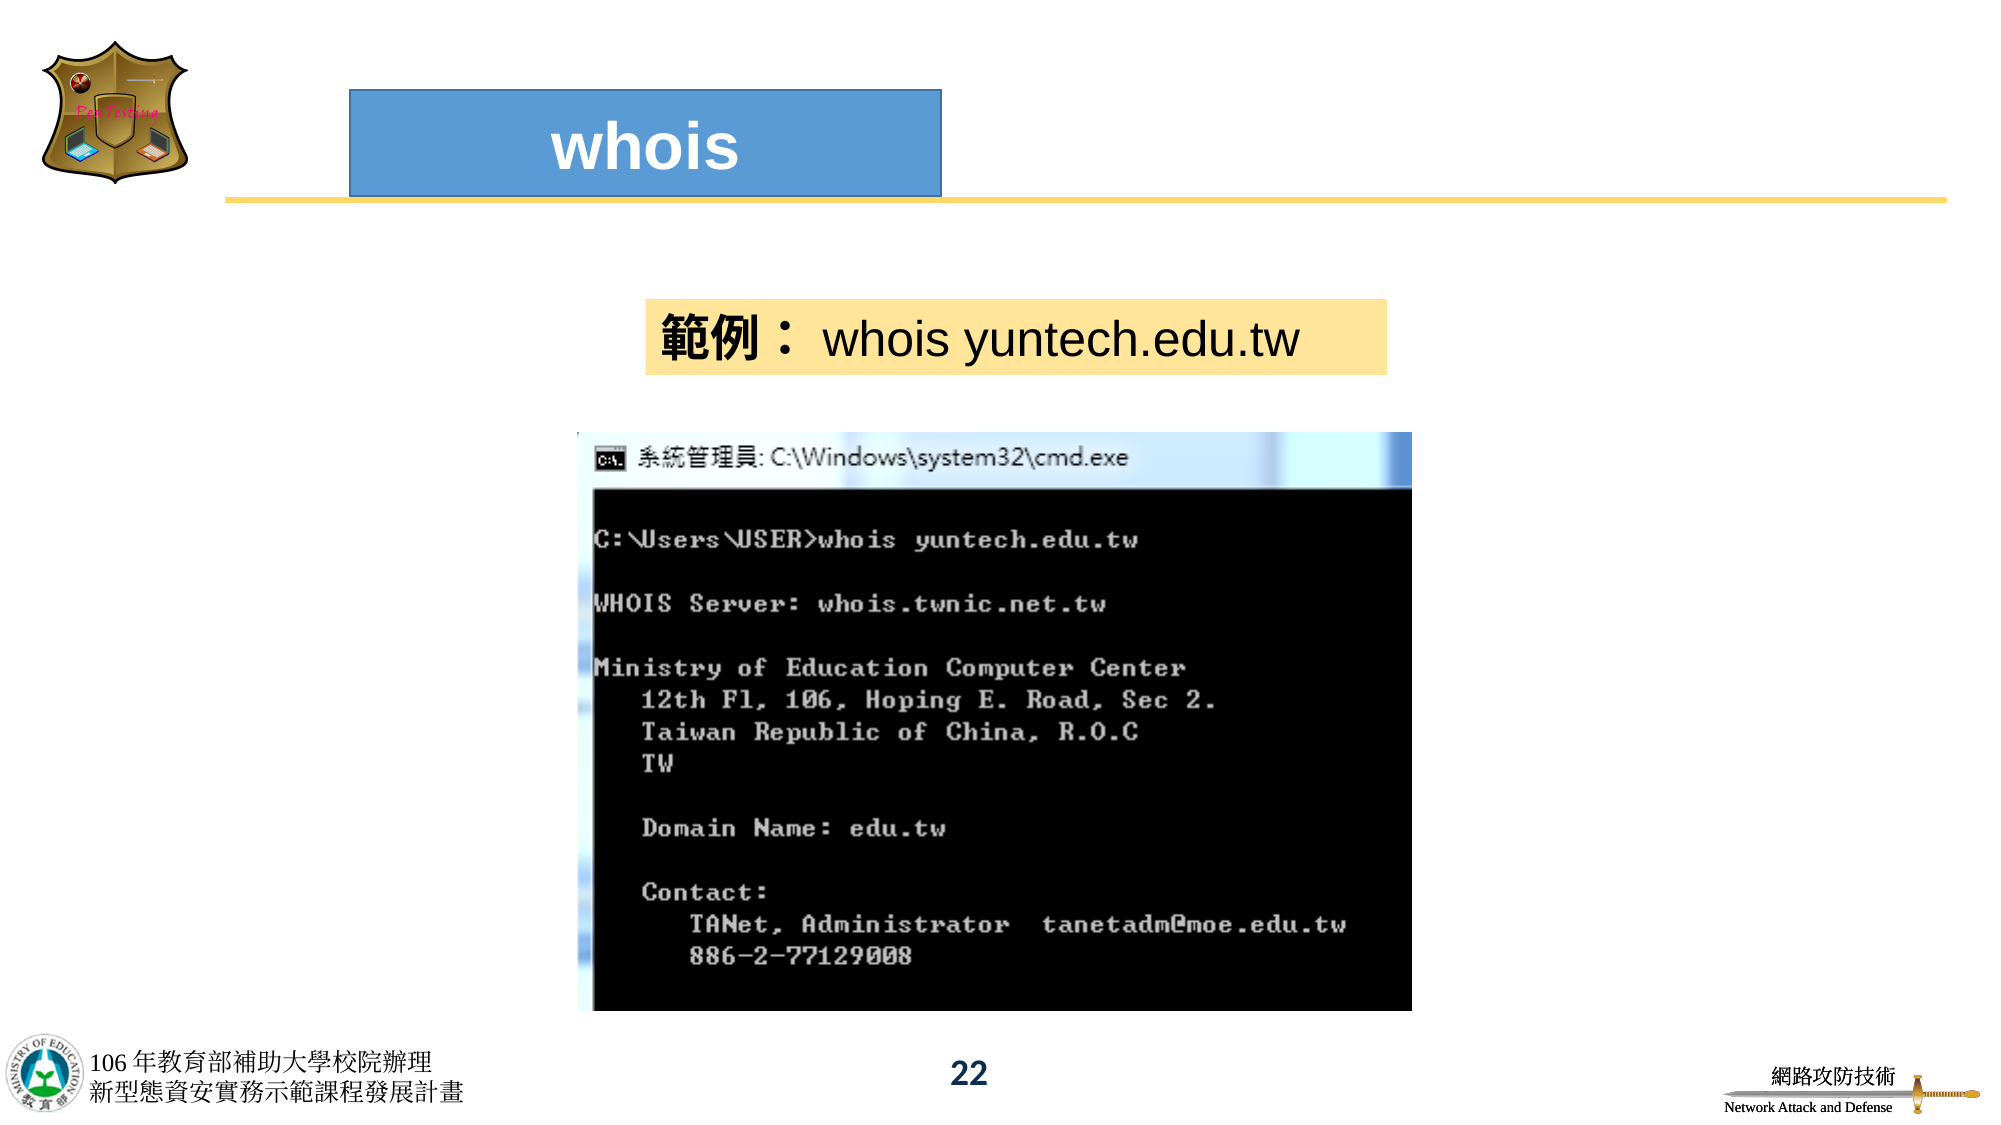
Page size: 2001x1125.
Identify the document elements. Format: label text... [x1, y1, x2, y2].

picture [42, 41, 188, 184]
text_box whois [350, 89, 941, 197]
picture [577, 432, 1413, 1011]
picture [0, 1029, 85, 1114]
text_box 範例：whois yuntech.edu.tw [645, 299, 1387, 375]
picture [1724, 1065, 1980, 1124]
